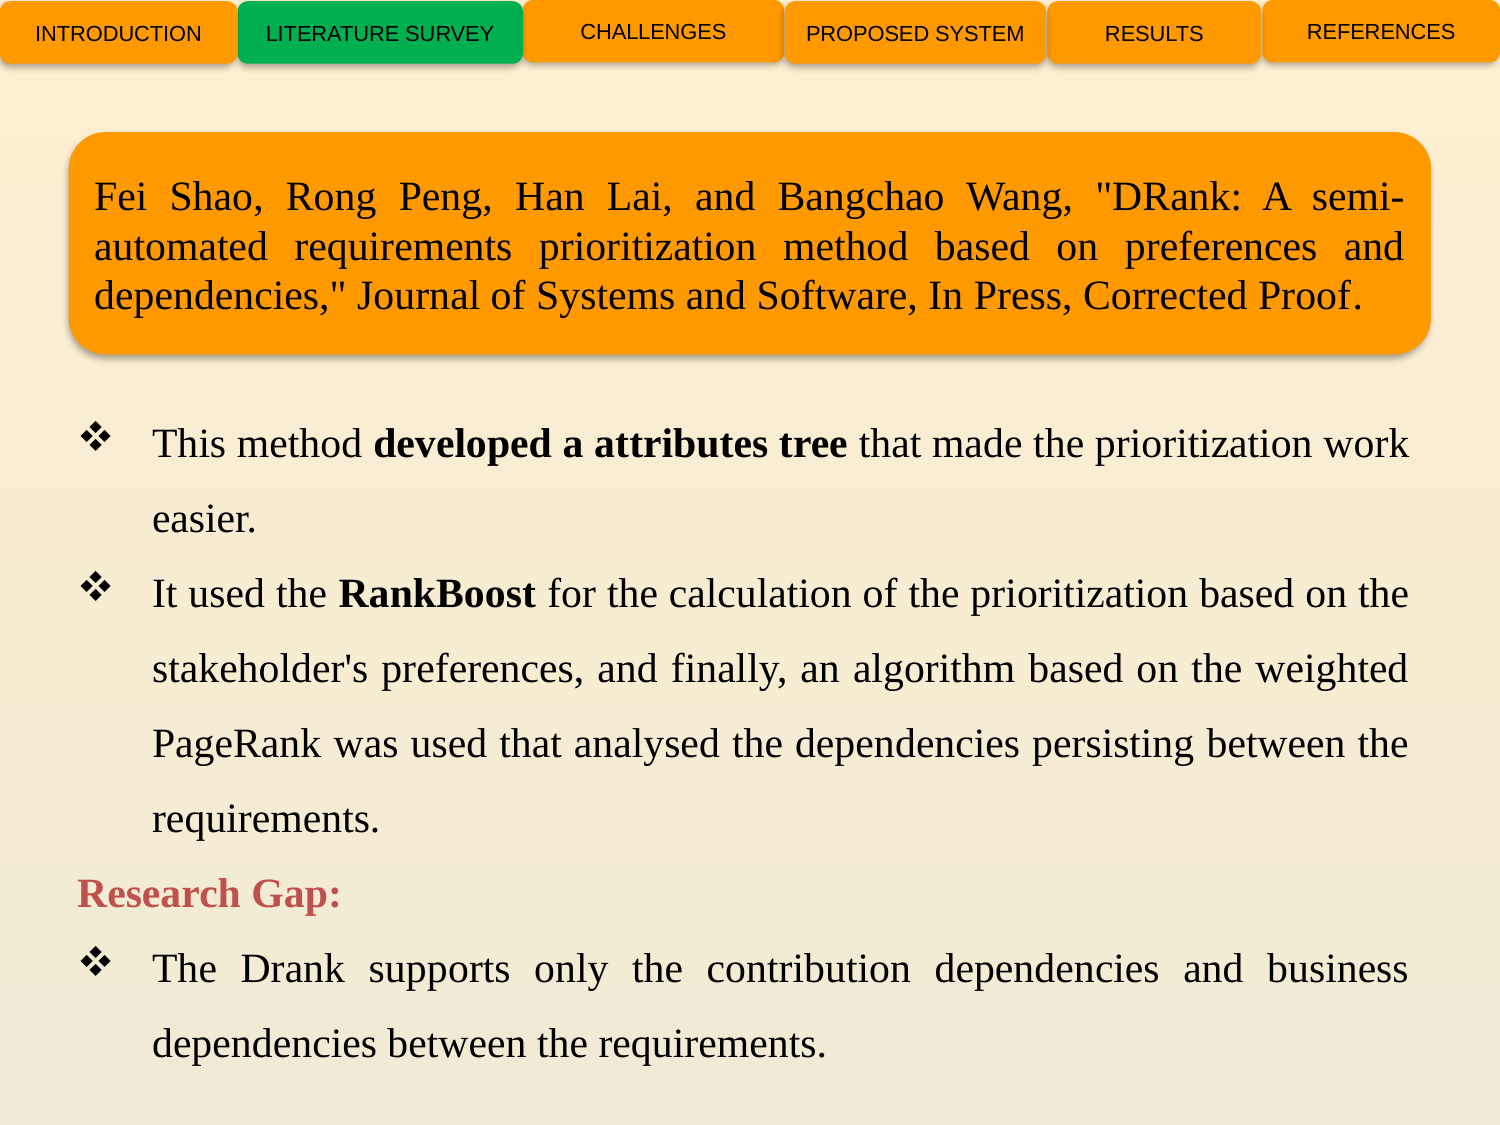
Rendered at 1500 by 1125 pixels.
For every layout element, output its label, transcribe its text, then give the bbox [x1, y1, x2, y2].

text_box INTRODUCTION [0, 0, 240, 66]
text_box This method developed a attributes tree that made the prioritization work easier. It used the RankBoost for the calculation of the prioritization based on the stakeholder's preferences, and finally, an algorithm based on the weighted PageRank was used that analysed the dependencies persisting between the requirements. Research Gap: The Drank supports only the contribution dependencies and business dependencies between the requirements. [62, 383, 1425, 1124]
text_box RESULTS [1047, 0, 1264, 66]
text_box LITERATURE SURVEY [238, 0, 526, 66]
text_box PROPOSED SYSTEM [782, 0, 1049, 66]
text_box CHALLENGES [523, 0, 784, 65]
text_box Fei Shao, Rong Peng, Han Lai, and Bangchao Wang, "DRank: A semi-automated requirements prioritization method based on preferences and dependencies," Journal of Systems and Software, In Press, Corrected Proof. [66, 129, 1434, 357]
text_box REFERENCES [1262, 0, 1500, 65]
